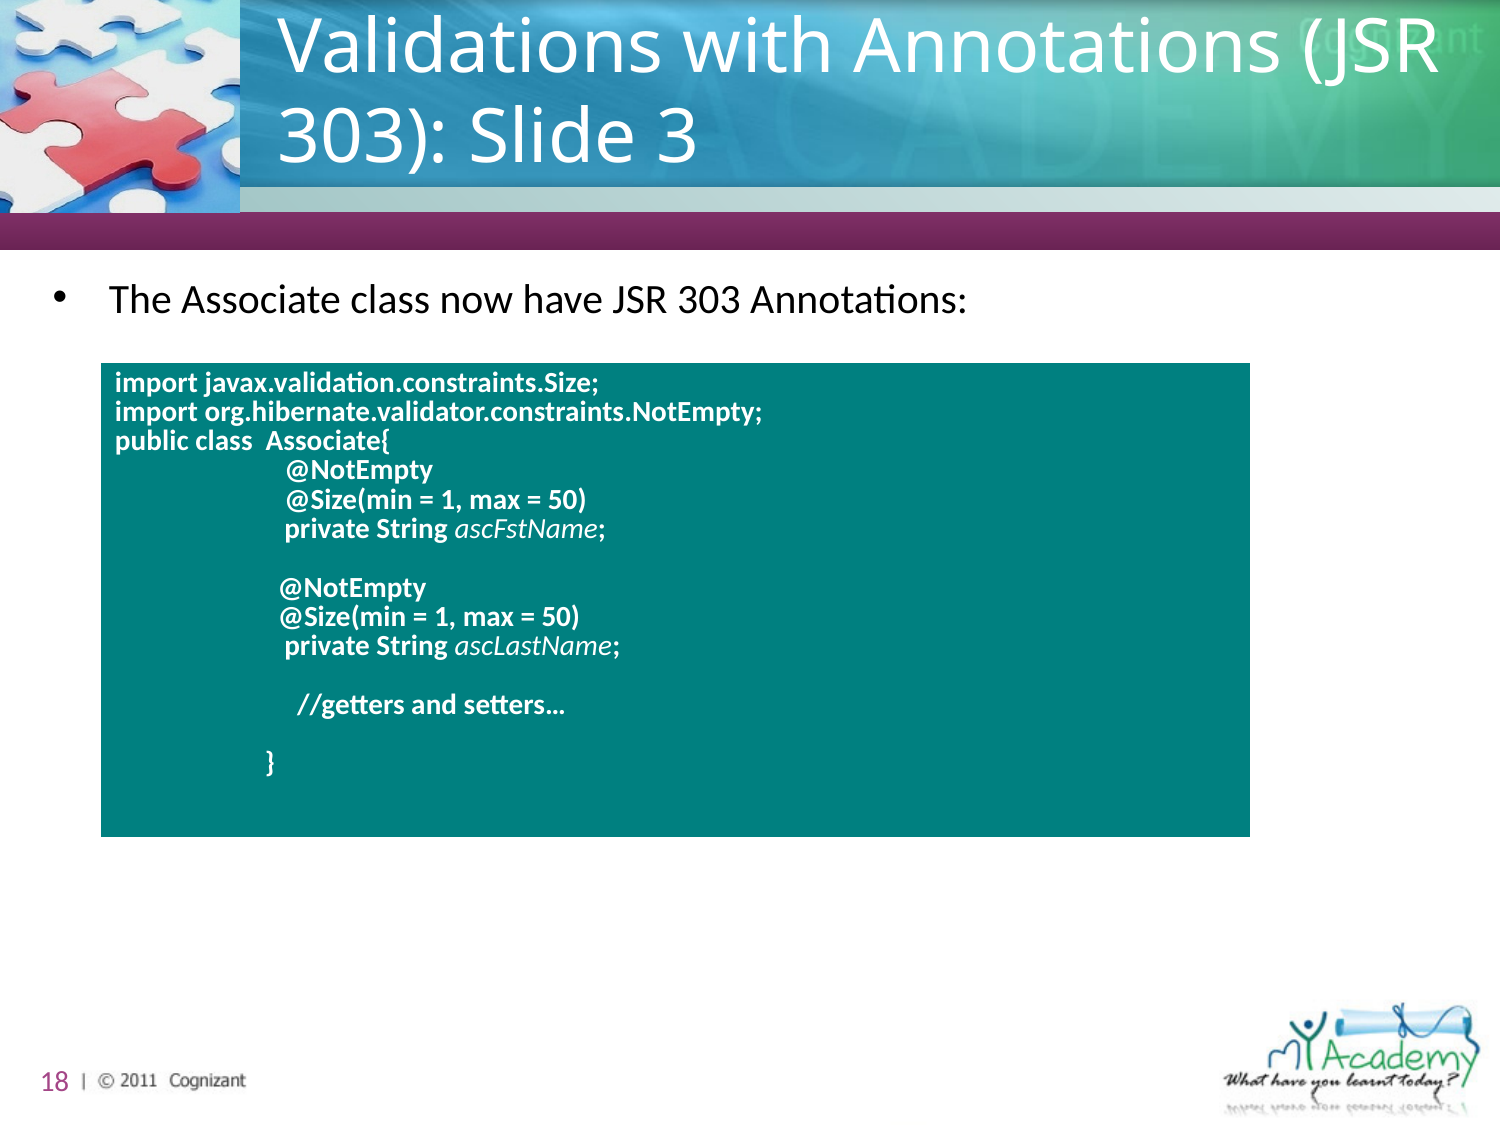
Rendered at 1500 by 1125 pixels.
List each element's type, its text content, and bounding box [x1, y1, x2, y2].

picture [0, 250, 1500, 1125]
list The Associate class now have JSR 303 Annotations: [37, 263, 1463, 1076]
picture [0, 0, 1500, 213]
slide_number 18 [24, 1054, 100, 1100]
table_header import javax.validation.constraints.Size; import org.hibernate.validator.constraints.NotEmpty; public class Associate{ @NotEmpty @Size(min = 1, max = 50) private String ascFstName; @NotEmpty @Size(min = 1, max = 50) private String ascLastName; //getters and setters… } [101, 363, 1250, 837]
title Validations with Annotations (JSR 303): Slide 3 [262, 0, 1500, 175]
